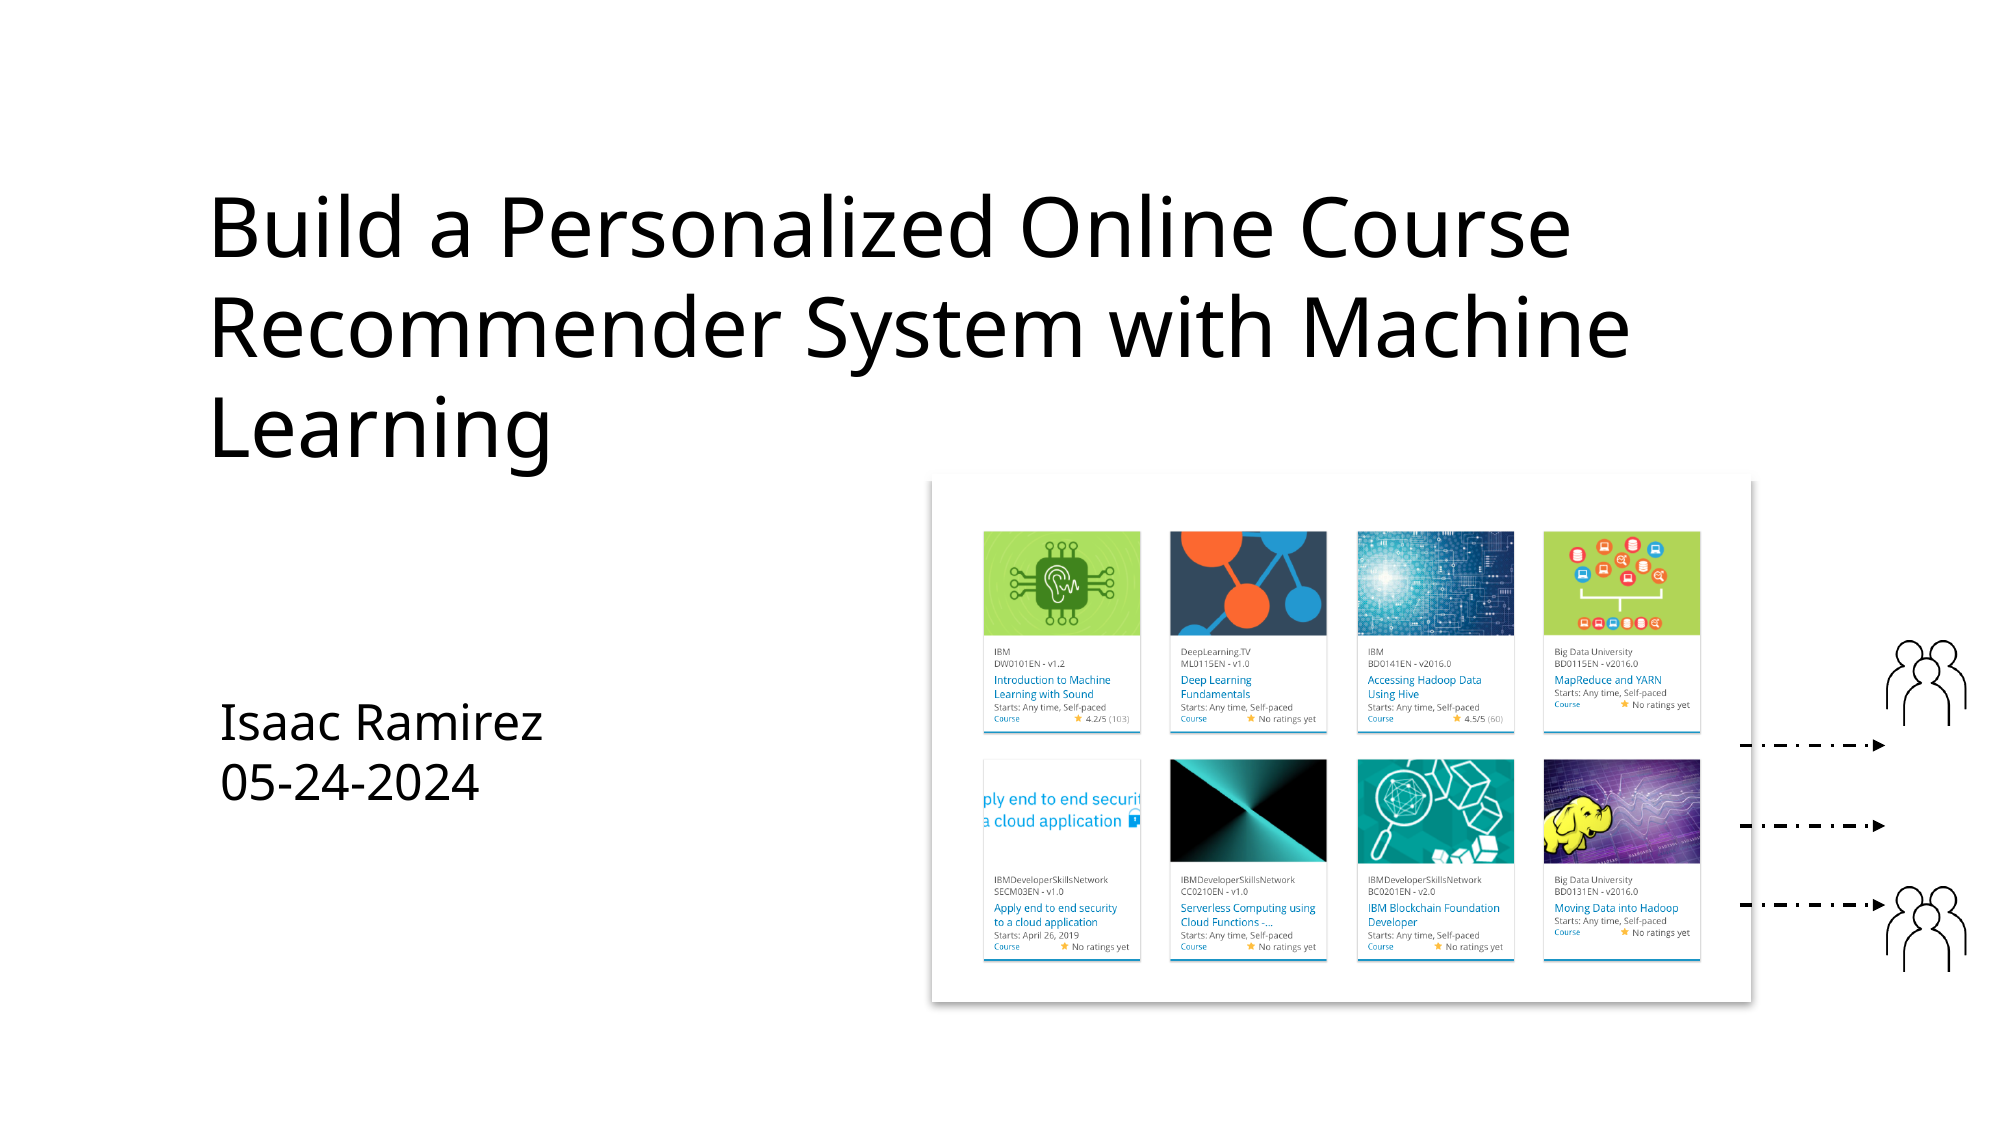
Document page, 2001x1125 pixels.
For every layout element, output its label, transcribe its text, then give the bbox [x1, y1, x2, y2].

text_box Isaac Ramirez 05-24-2024 [205, 683, 618, 819]
picture [1885, 886, 1967, 972]
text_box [963, 505, 1967, 972]
text_box Build a Personalized Online Course Recommender System with Machine Learning [192, 166, 1873, 482]
